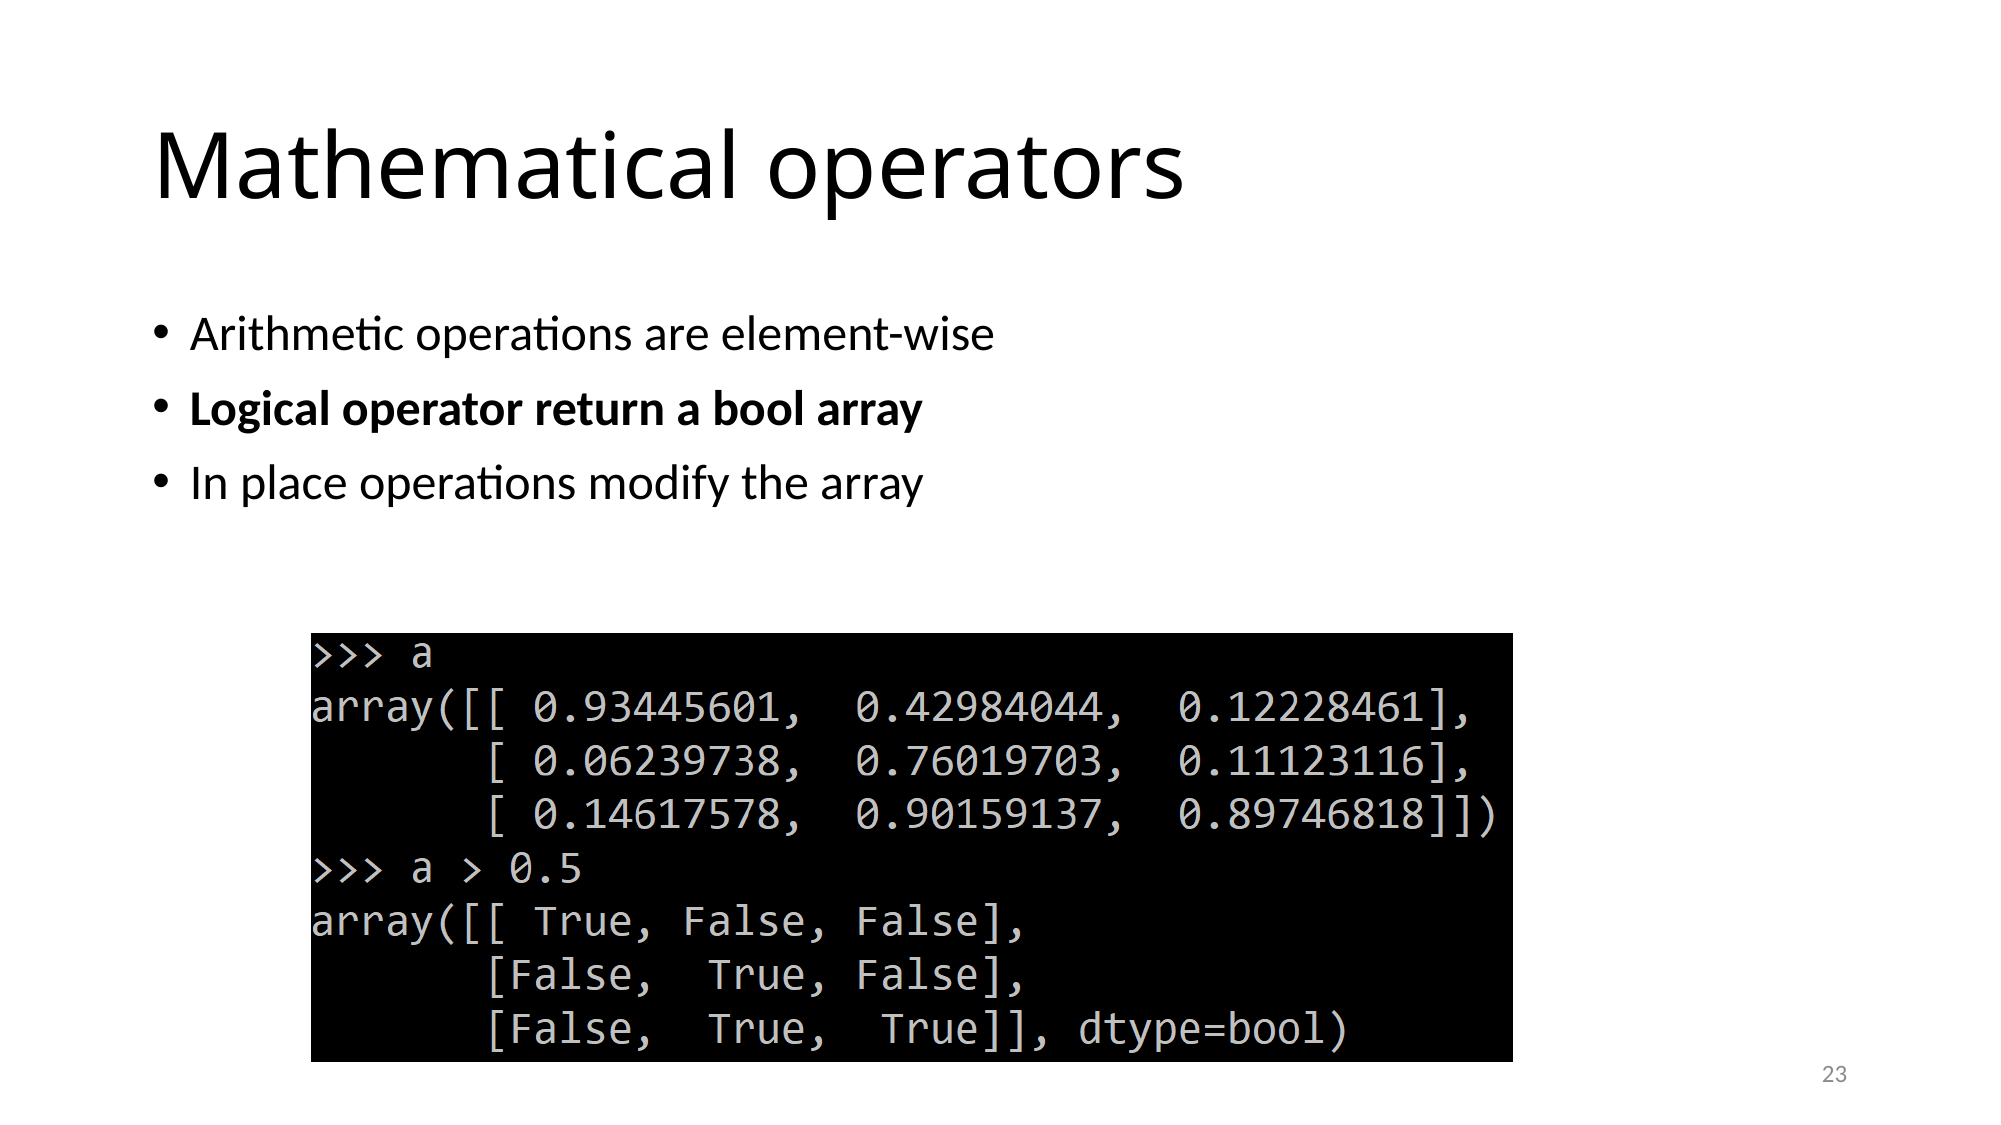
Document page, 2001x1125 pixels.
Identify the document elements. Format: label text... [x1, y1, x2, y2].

list Arithmetic operations are element-wise Logical operator return a bool array In place operations modify the array [137, 299, 1863, 1014]
title Mathematical operators [137, 59, 1863, 278]
slide_number 23 [1412, 1042, 1863, 1103]
picture [311, 633, 1513, 1062]
